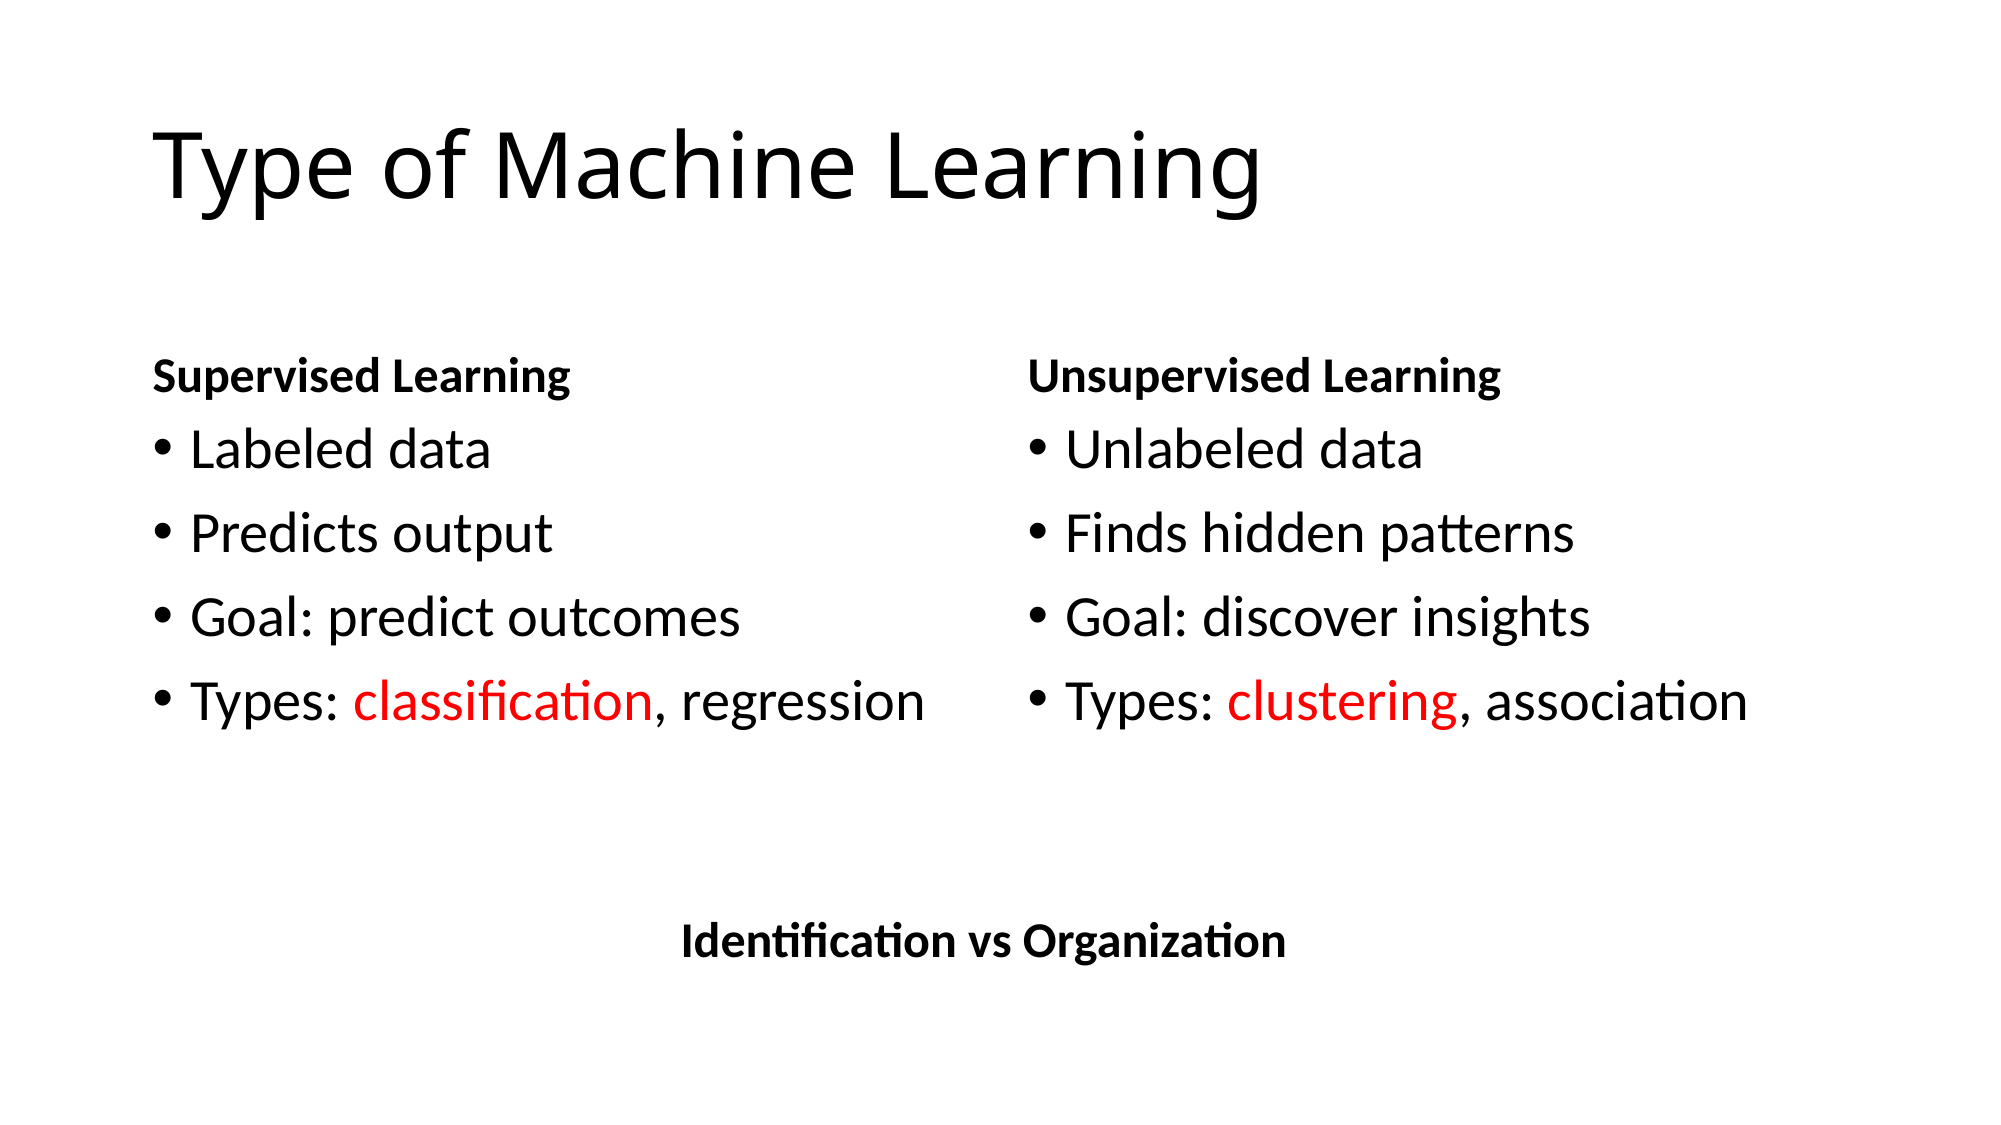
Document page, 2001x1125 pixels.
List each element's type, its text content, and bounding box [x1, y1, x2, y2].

title Type of Machine Learning [137, 59, 1863, 278]
text_box Identification vs Organization [461, 899, 1507, 975]
list Unsupervised Learning [1012, 275, 1863, 410]
list Supervised Learning [137, 275, 984, 411]
list Unlabeled data Finds hidden patterns Goal: discover insights Types: clustering, association [1012, 410, 1863, 827]
list Labeled data Predicts output Goal: predict outcomes Types: classification, regression [137, 410, 970, 827]
